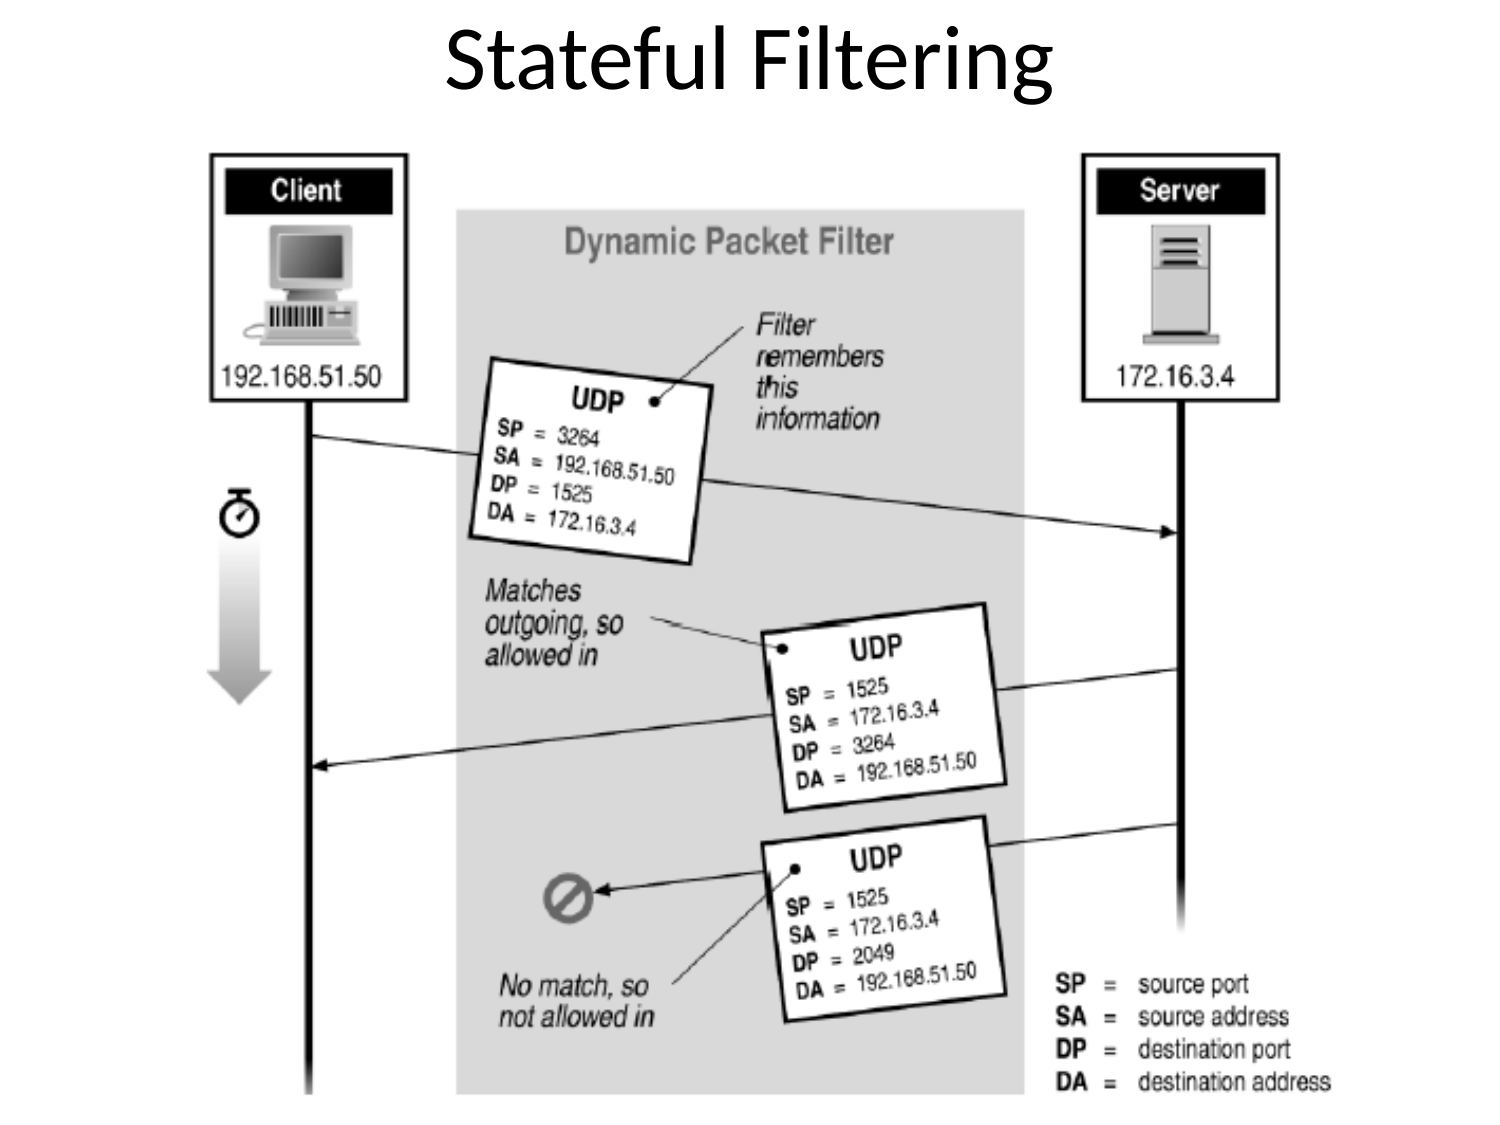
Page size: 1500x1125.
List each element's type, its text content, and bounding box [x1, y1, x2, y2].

picture [124, 124, 1363, 1125]
title Stateful Filtering [75, 0, 1425, 118]
